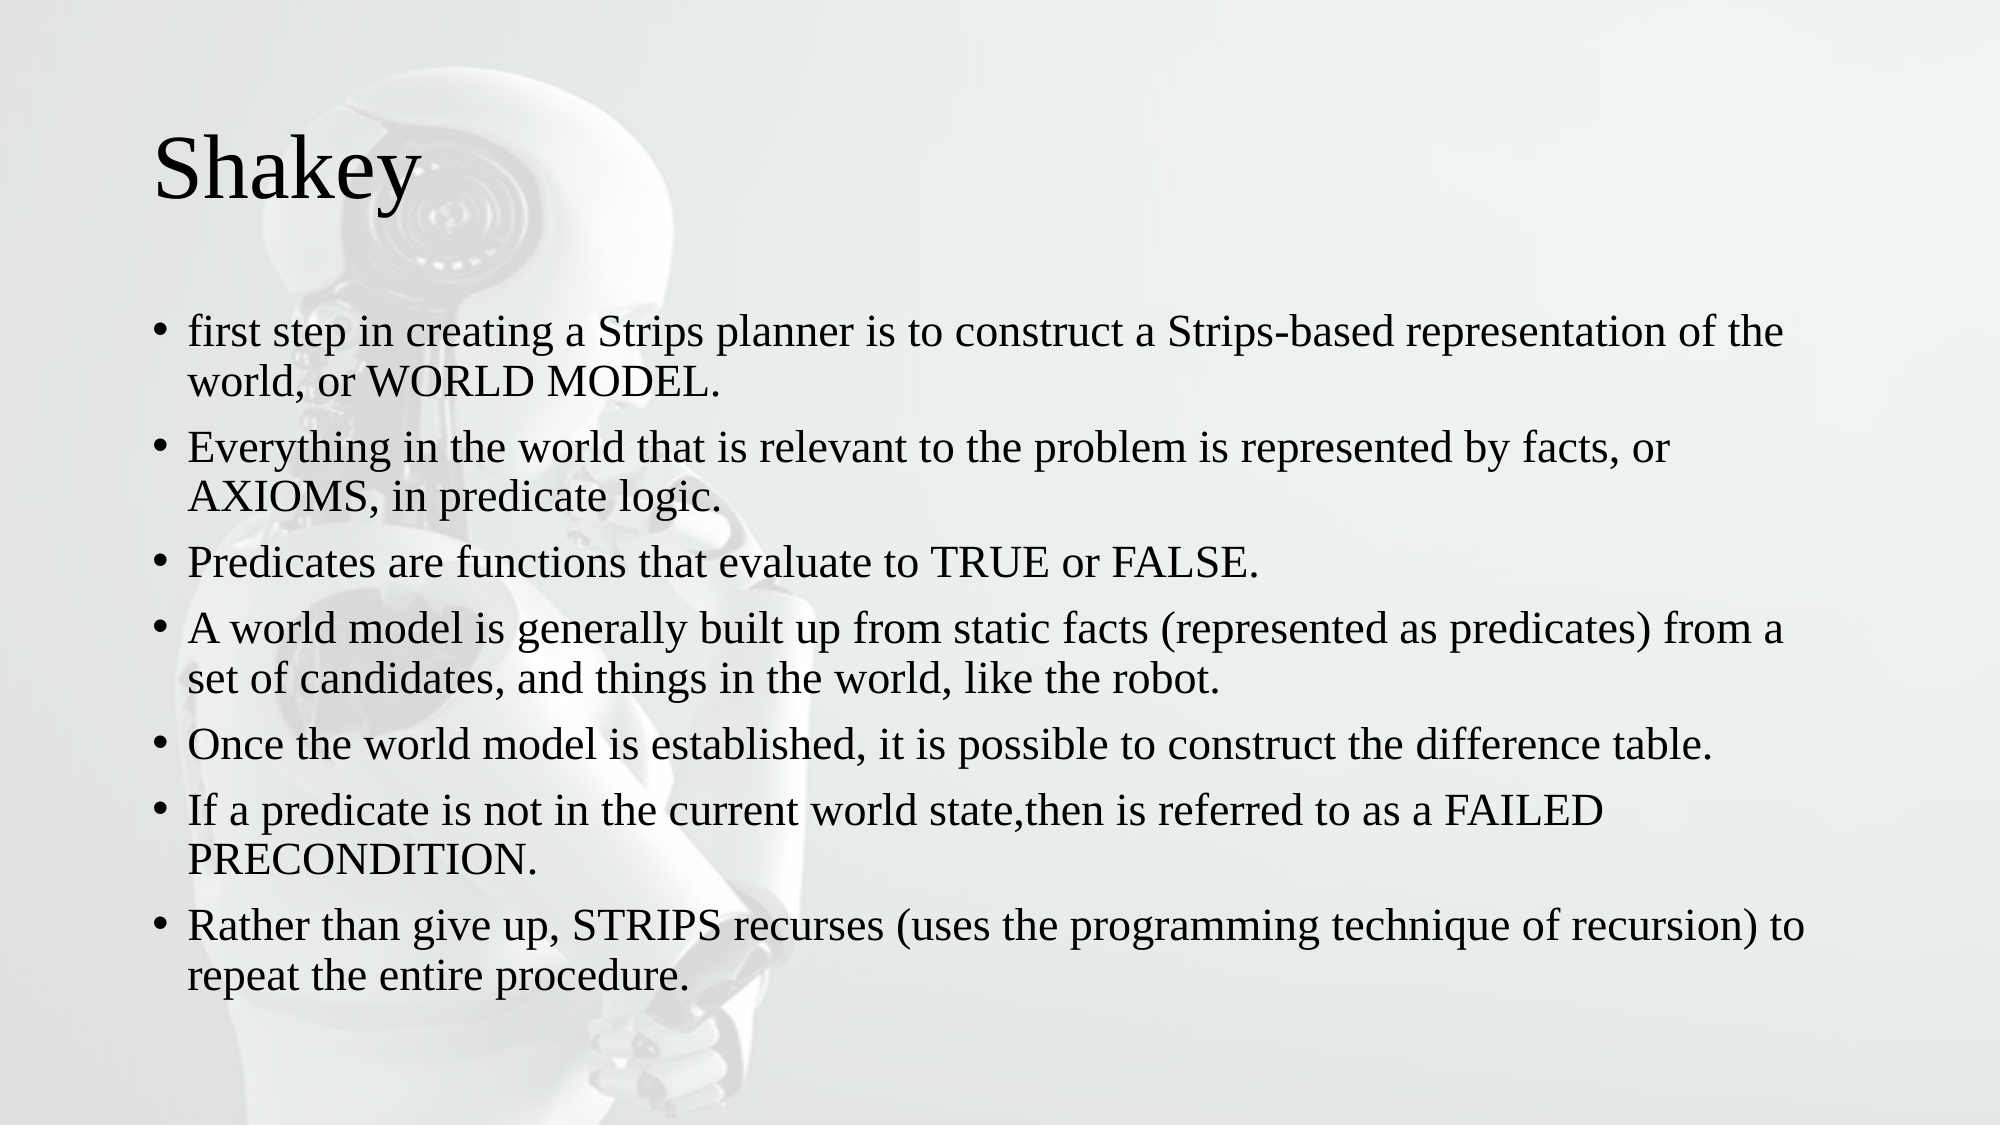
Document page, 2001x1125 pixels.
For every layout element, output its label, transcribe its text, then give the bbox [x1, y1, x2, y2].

list first step in creating a Strips planner is to construct a Strips-based representation of the world, or WORLD MODEL. Everything in the world that is relevant to the problem is represented by facts, or AXIOMS, in predicate logic. Predicates are functions that evaluate to TRUE or FALSE. A world model is generally built up from static facts (represented as predicates) from a set of candidates, and things in the world, like the robot. Once the world model is established, it is possible to construct the difference table. If a predicate is not in the current world state,then is referred to as a FAILED PRECONDITION. Rather than give up, STRIPS recurses (uses the programming technique of recursion) to repeat the entire procedure. [137, 299, 1863, 1014]
title Shakey [137, 59, 1863, 278]
